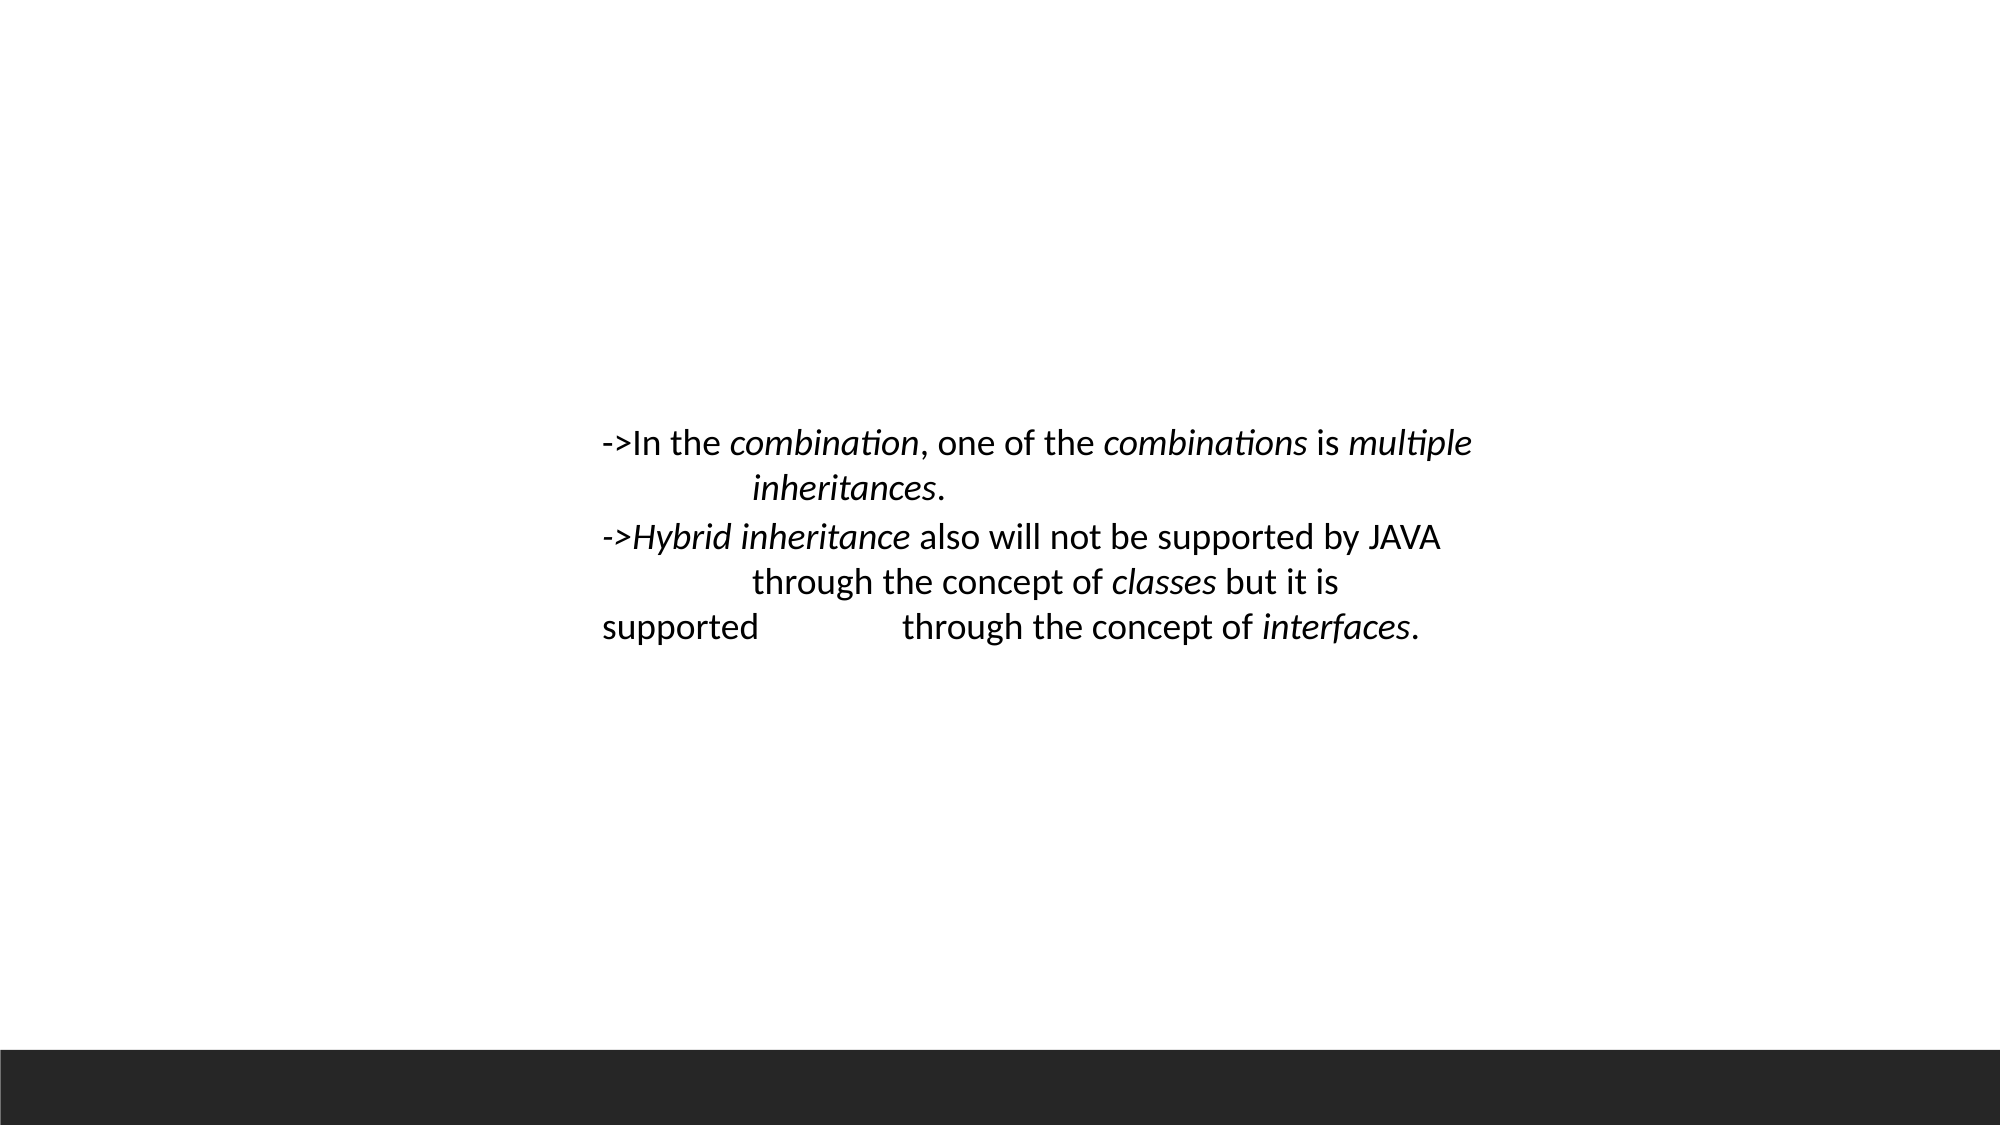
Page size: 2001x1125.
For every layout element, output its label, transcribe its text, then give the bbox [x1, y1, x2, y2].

text_box ->In the combination, one of the combinations is multiple inheritances. ->Hybrid inheritance also will not be supported by JAVA through the concept of classes but it is supported through the concept of interfaces. [500, 410, 1500, 706]
